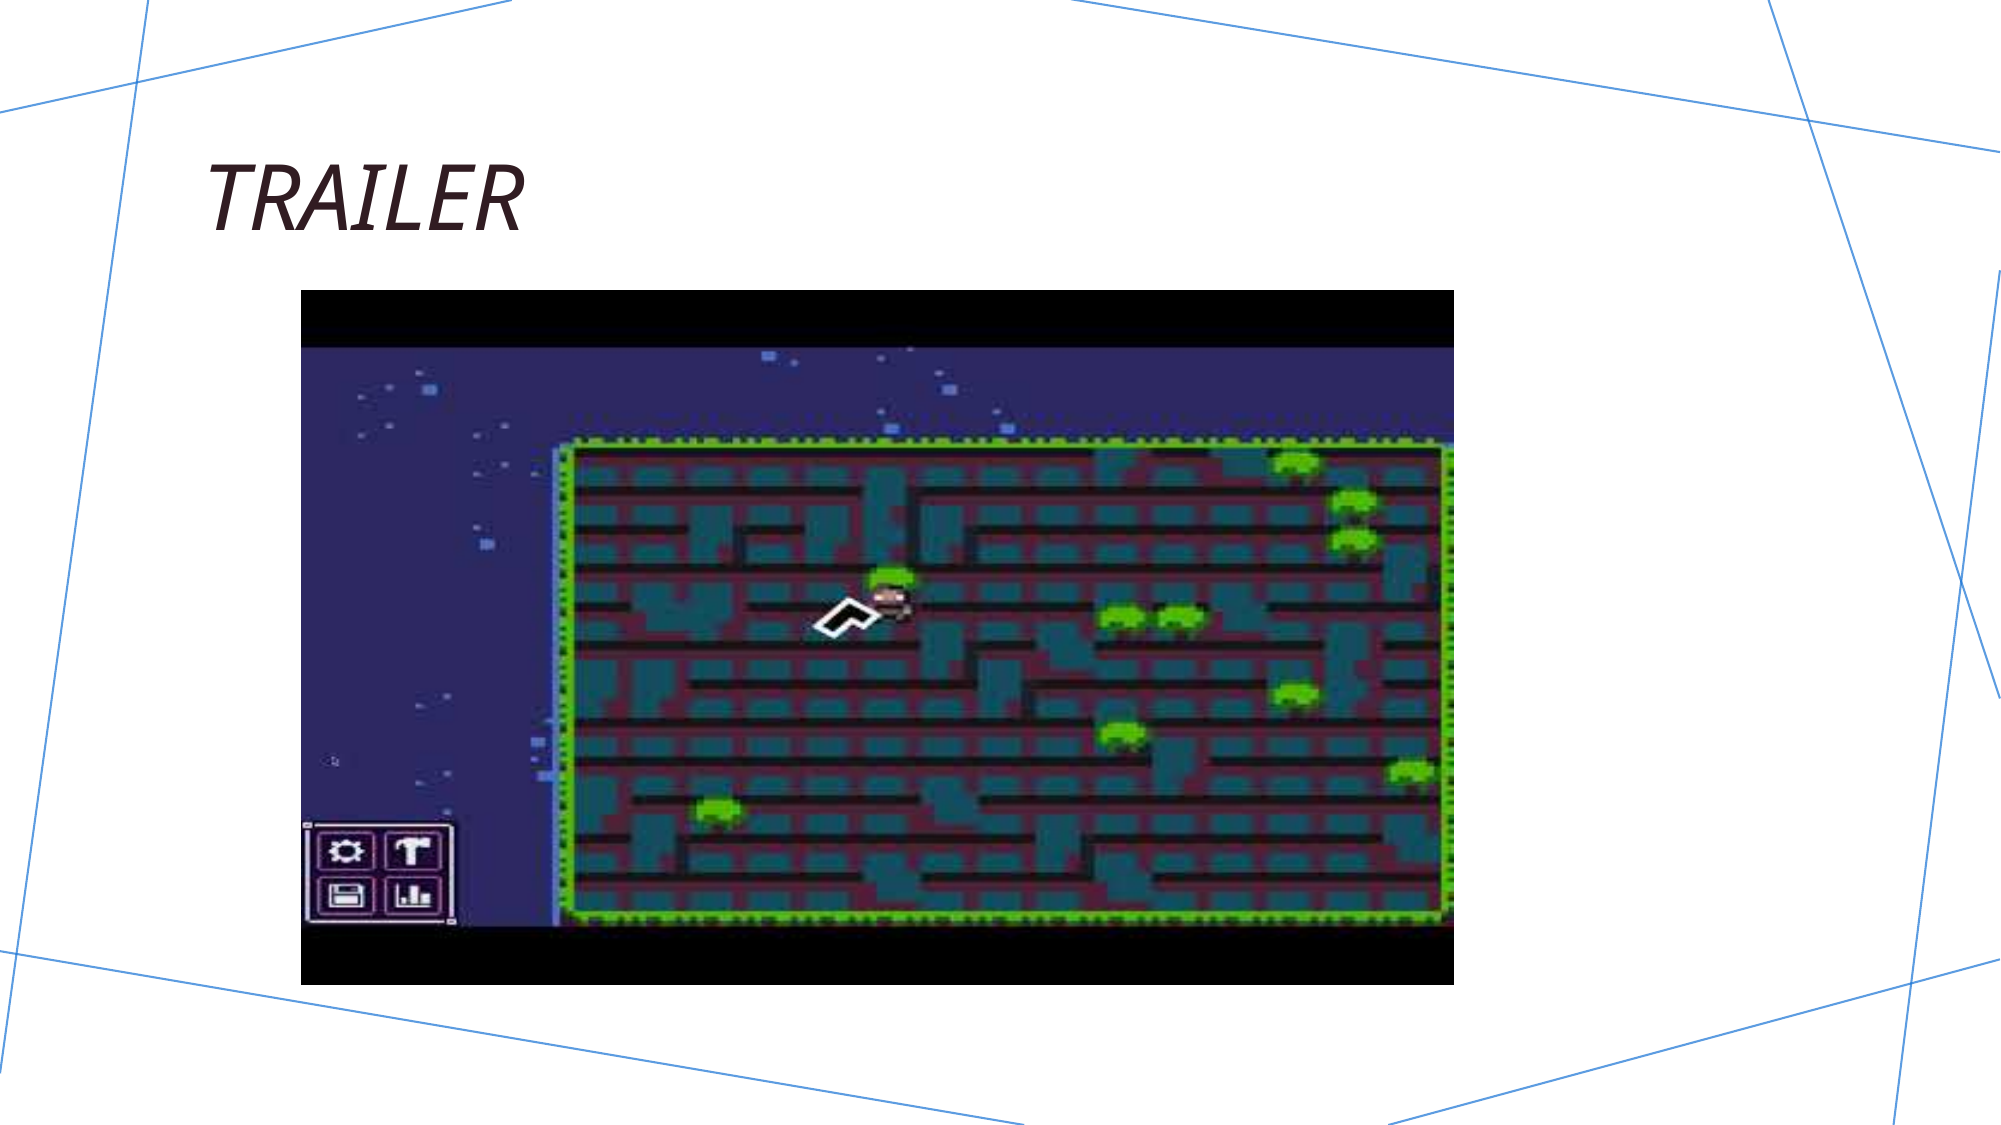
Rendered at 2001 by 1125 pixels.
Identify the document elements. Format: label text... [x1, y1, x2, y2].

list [300, 289, 1455, 986]
title Trailer [187, 87, 1813, 315]
